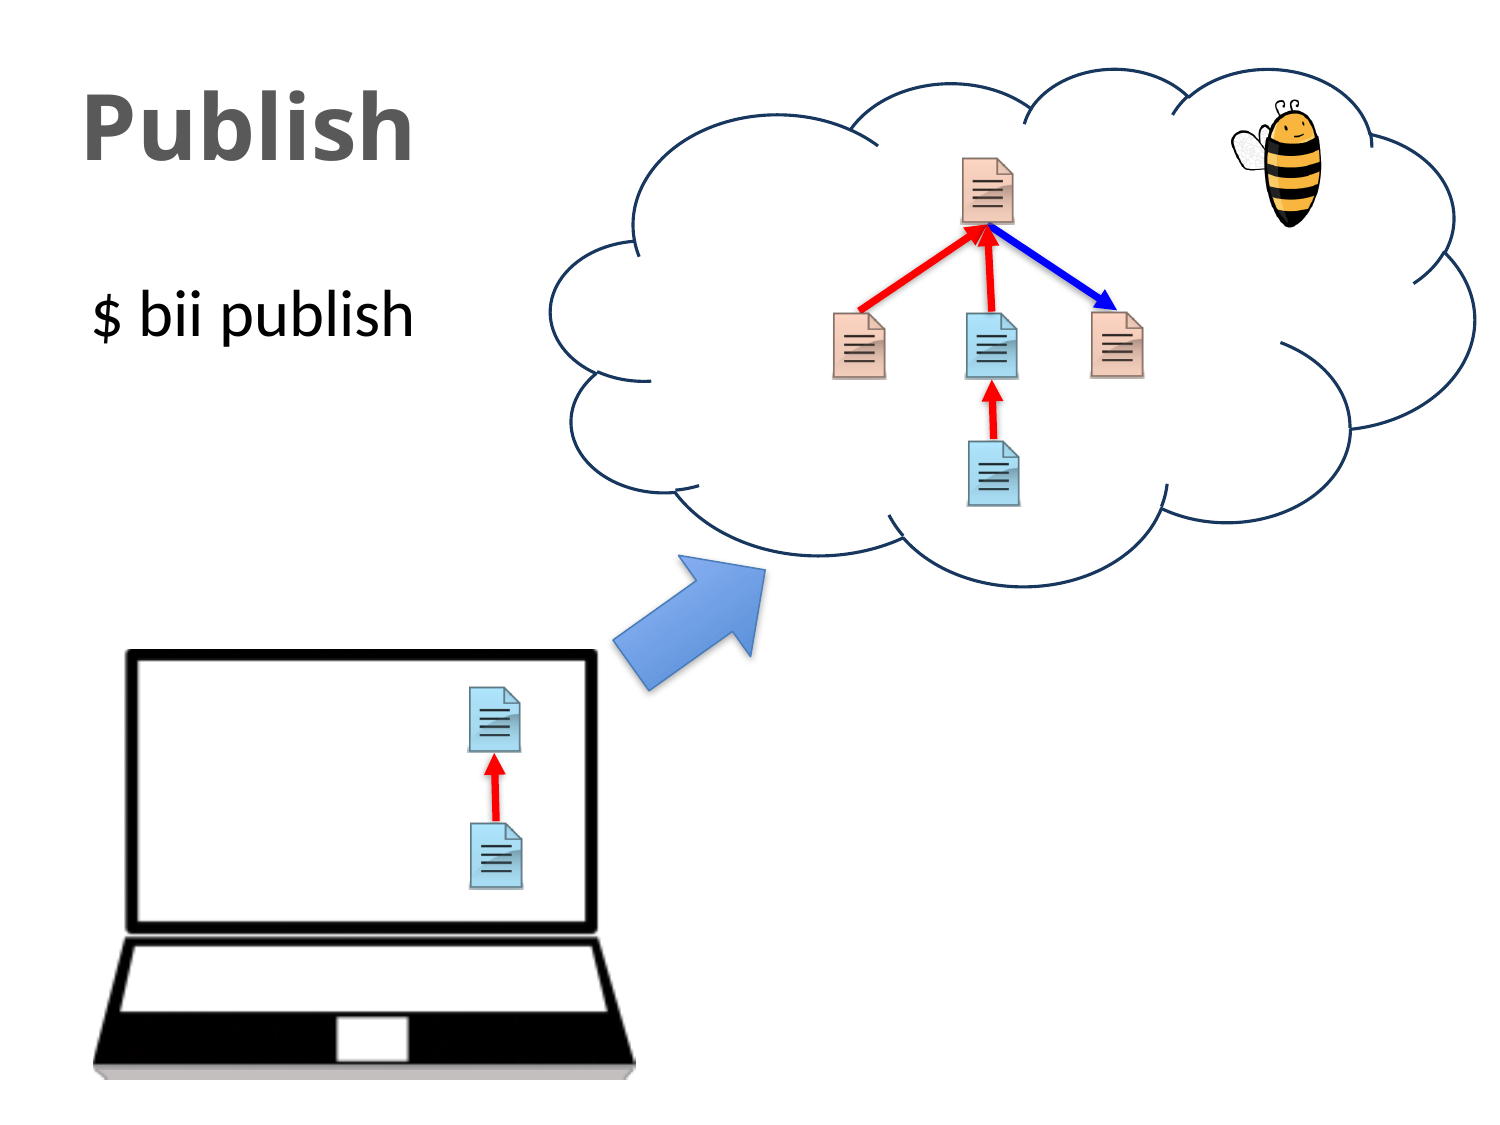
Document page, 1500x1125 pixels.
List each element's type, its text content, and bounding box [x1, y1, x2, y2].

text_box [858, 224, 981, 312]
picture [964, 311, 1020, 380]
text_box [987, 224, 993, 312]
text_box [997, 224, 1118, 311]
text_box [548, 150, 1477, 589]
picture [93, 649, 636, 1081]
picture [831, 310, 887, 380]
text_box [612, 554, 766, 692]
picture [959, 155, 1016, 225]
list $ bii publish [75, 262, 608, 1005]
picture [1089, 310, 1145, 379]
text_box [493, 761, 497, 819]
picture [965, 438, 1022, 508]
picture [1222, 86, 1331, 235]
text_box Publish [64, 30, 1415, 218]
